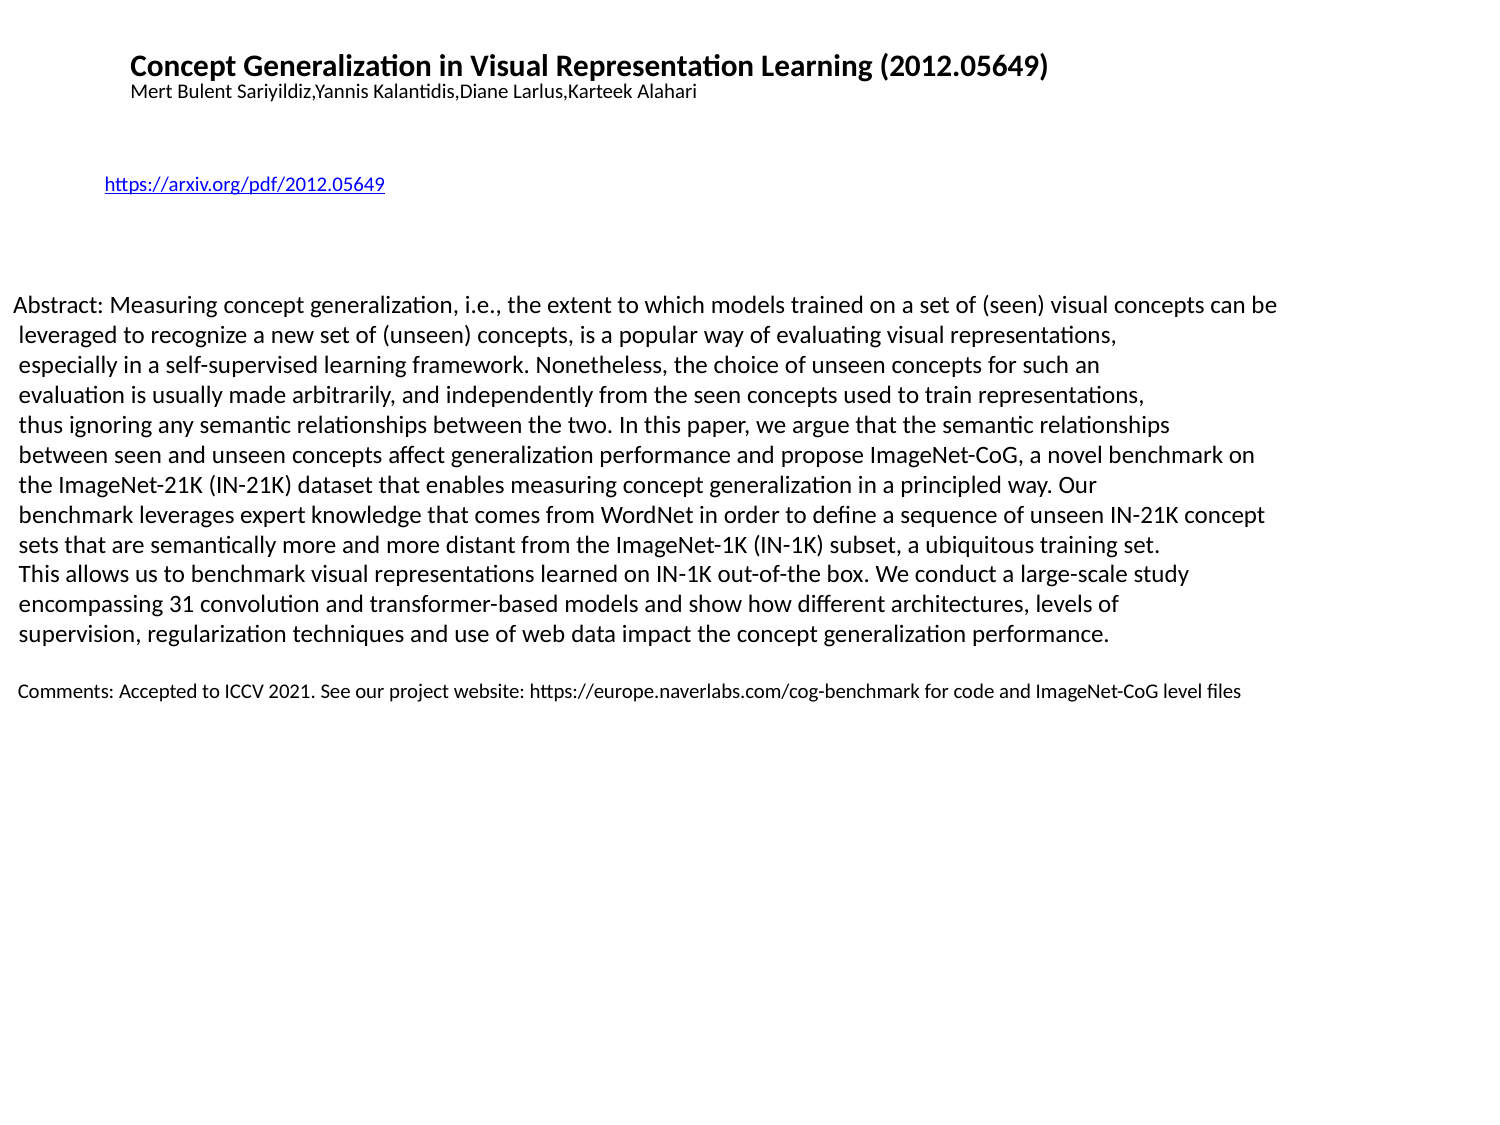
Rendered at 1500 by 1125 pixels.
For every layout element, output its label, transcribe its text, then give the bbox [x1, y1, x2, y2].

text_box https://arxiv.org/pdf/2012.05649 [89, 118, 401, 203]
text_box Abstract: Measuring concept generalization, i.e., the extent to which models trained on a set of (seen) visual concepts can be leveraged to recognize a new set of (unseen) concepts, is a popular way of evaluating visual representations, especially in a self-supervised learning framework. Nonetheless, the choice of unseen concepts for such an evaluation is usually made arbitrarily, and independently from the seen concepts used to train representations, thus ignoring any semantic relationships between the two. In this paper, we argue that the semantic relationships between seen and unseen concepts affect generalization performance and propose ImageNet-CoG, a novel benchmark on the ImageNet-21K (IN-21K) dataset that enables measuring concept generalization in a principled way. Our benchmark leverages expert knowledge that comes from WordNet in order to define a sequence of unseen IN-21K concept sets that are semantically more and more distant from the ImageNet-1K (IN-1K) subset, a ubiquitous training set. This allows us to benchmark visual representations learned on IN-1K out-of-the box. We conduct a large-scale study encompassing 31 convolution and transformer-based models and show how different architectures, levels of supervision, regularization techniques and use of web data impact the concept generalization performance. Comments: Accepted to ICCV 2021. See our project website: https://europe.naverlabs.com/cog-benchmark for code and ImageNet-CoG level files [0, 236, 1301, 711]
text_box Concept Generalization in Visual Representation Learning (2012.05649) Mert Bulent Sariyildiz,Yannis Kalantidis,Diane Larlus,Karteek Alahari [115, 0, 1066, 110]
